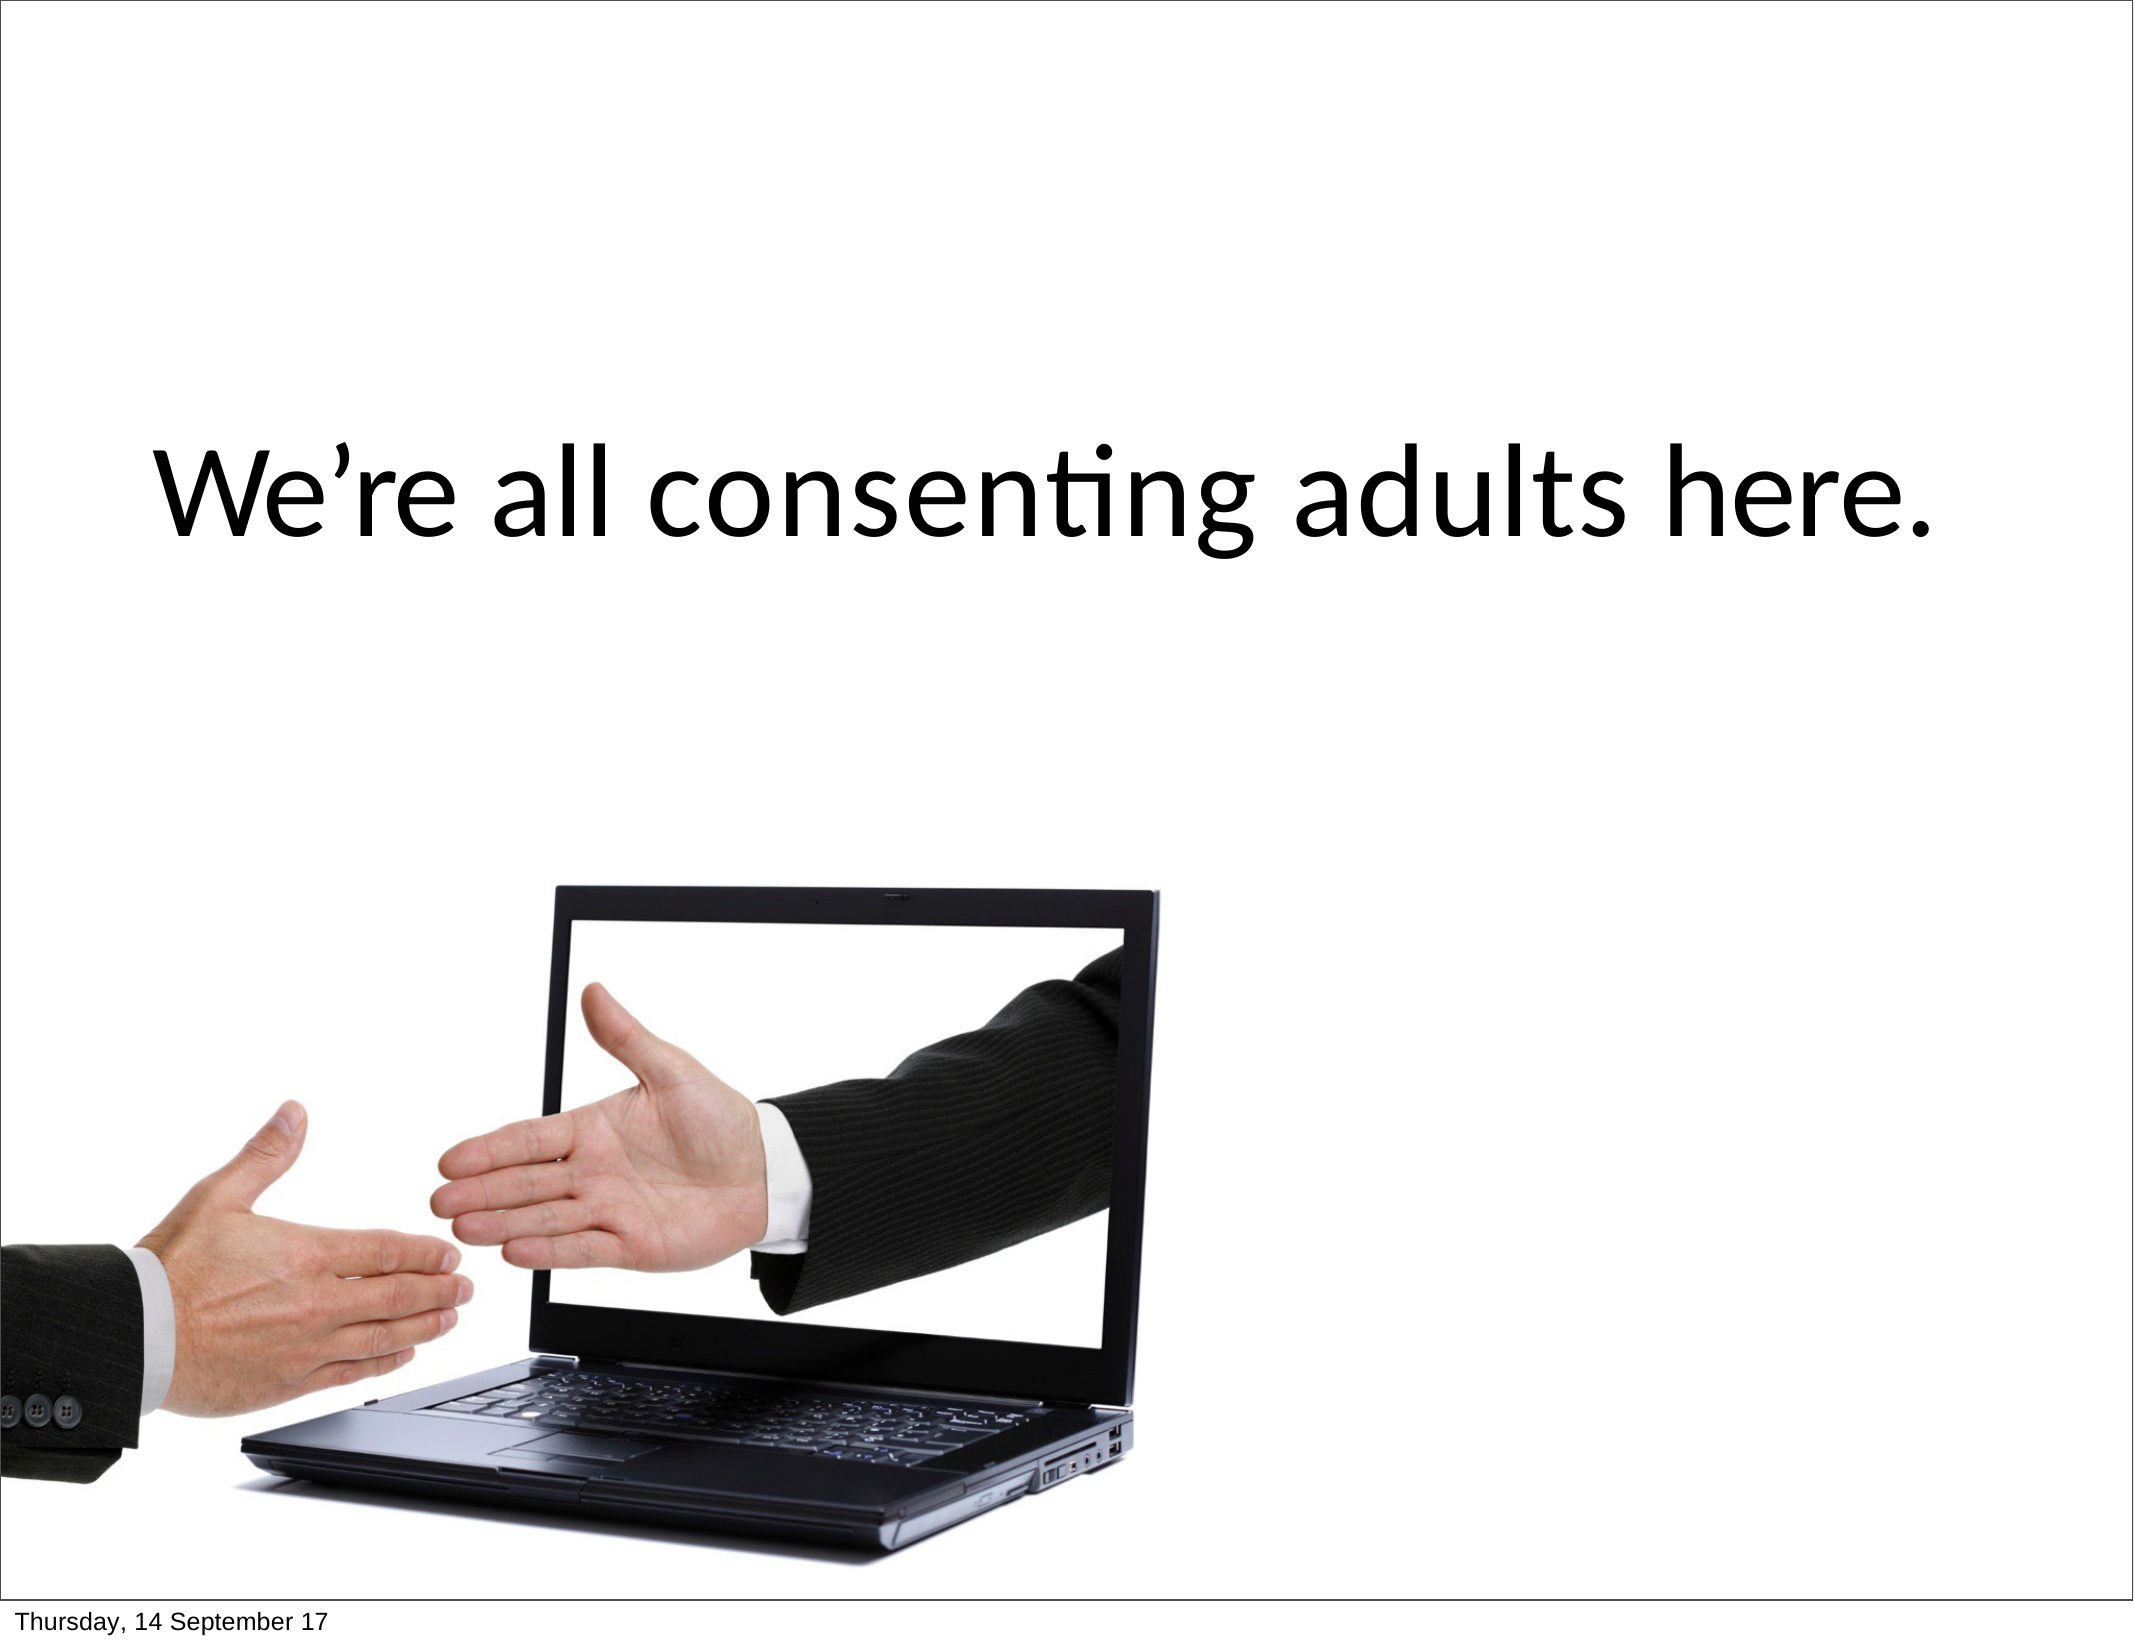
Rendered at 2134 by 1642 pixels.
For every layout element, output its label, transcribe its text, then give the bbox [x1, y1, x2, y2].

text_box [0, 0, 2134, 1600]
footer Thursday, 14 September 17 [12, 1605, 332, 1642]
